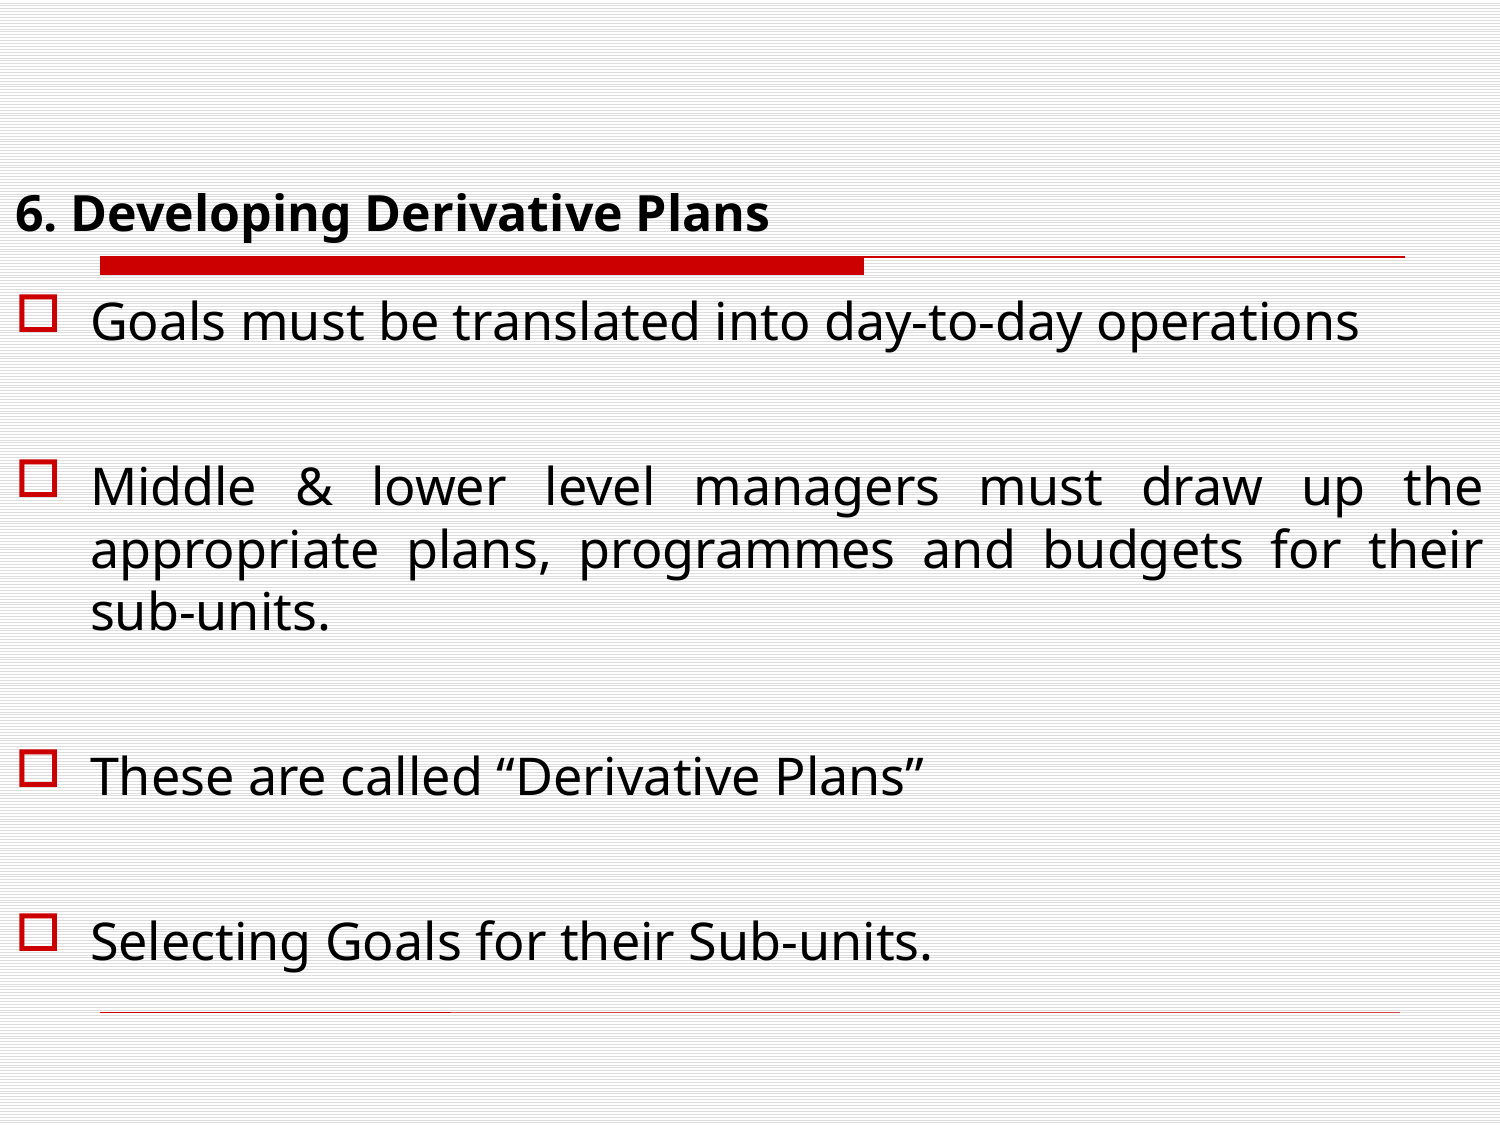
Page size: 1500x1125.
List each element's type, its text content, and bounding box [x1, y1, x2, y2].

title 6. Developing Derivative Plans [0, 49, 1500, 250]
list Goals must be translated into day-to-day operations Middle & lower level managers must draw up the appropriate plans, programmes and budgets for their sub-units. These are called “Derivative Plans” Selecting Goals for their Sub-units. [0, 280, 1500, 1125]
